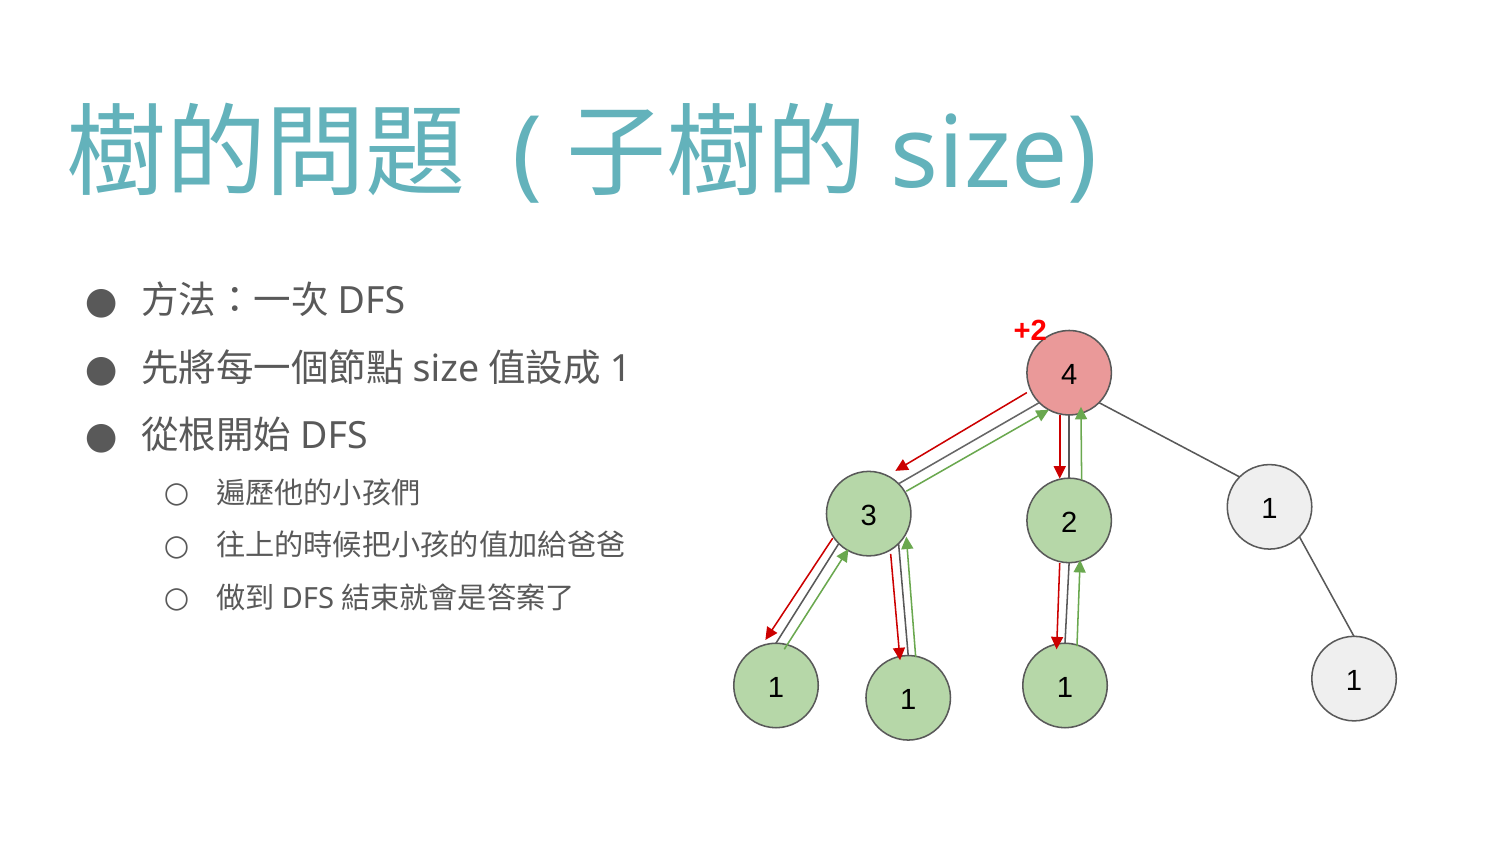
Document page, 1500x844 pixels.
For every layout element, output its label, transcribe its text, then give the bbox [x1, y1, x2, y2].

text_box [890, 553, 901, 661]
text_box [906, 536, 916, 658]
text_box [1056, 562, 1060, 650]
text_box 4 [1026, 333, 1112, 415]
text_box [1299, 536, 1355, 637]
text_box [906, 409, 1050, 492]
text_box 1 [1227, 464, 1312, 550]
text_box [1064, 562, 1070, 644]
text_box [1031, 402, 1040, 408]
title 樹的問題 (子樹的size) [51, 72, 1449, 221]
text_box 1 [733, 645, 819, 728]
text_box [765, 537, 833, 641]
text_box +2 [998, 296, 1084, 340]
text_box 1 [1022, 645, 1108, 728]
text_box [895, 392, 1028, 472]
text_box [1076, 559, 1081, 647]
text_box 2 [1026, 479, 1112, 563]
text_box 3 [826, 471, 911, 556]
text_box 1 [1311, 636, 1397, 721]
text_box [783, 548, 849, 650]
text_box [1098, 402, 1240, 478]
text_box 1 [865, 657, 951, 741]
list 方法：一次DFS 先將每一個節點size值設成1 從根開始DFS 遍歷他的小孩們 往上的時候把小孩的值加給爸爸 做到DFS結束就會是答案了 [51, 239, 1449, 750]
